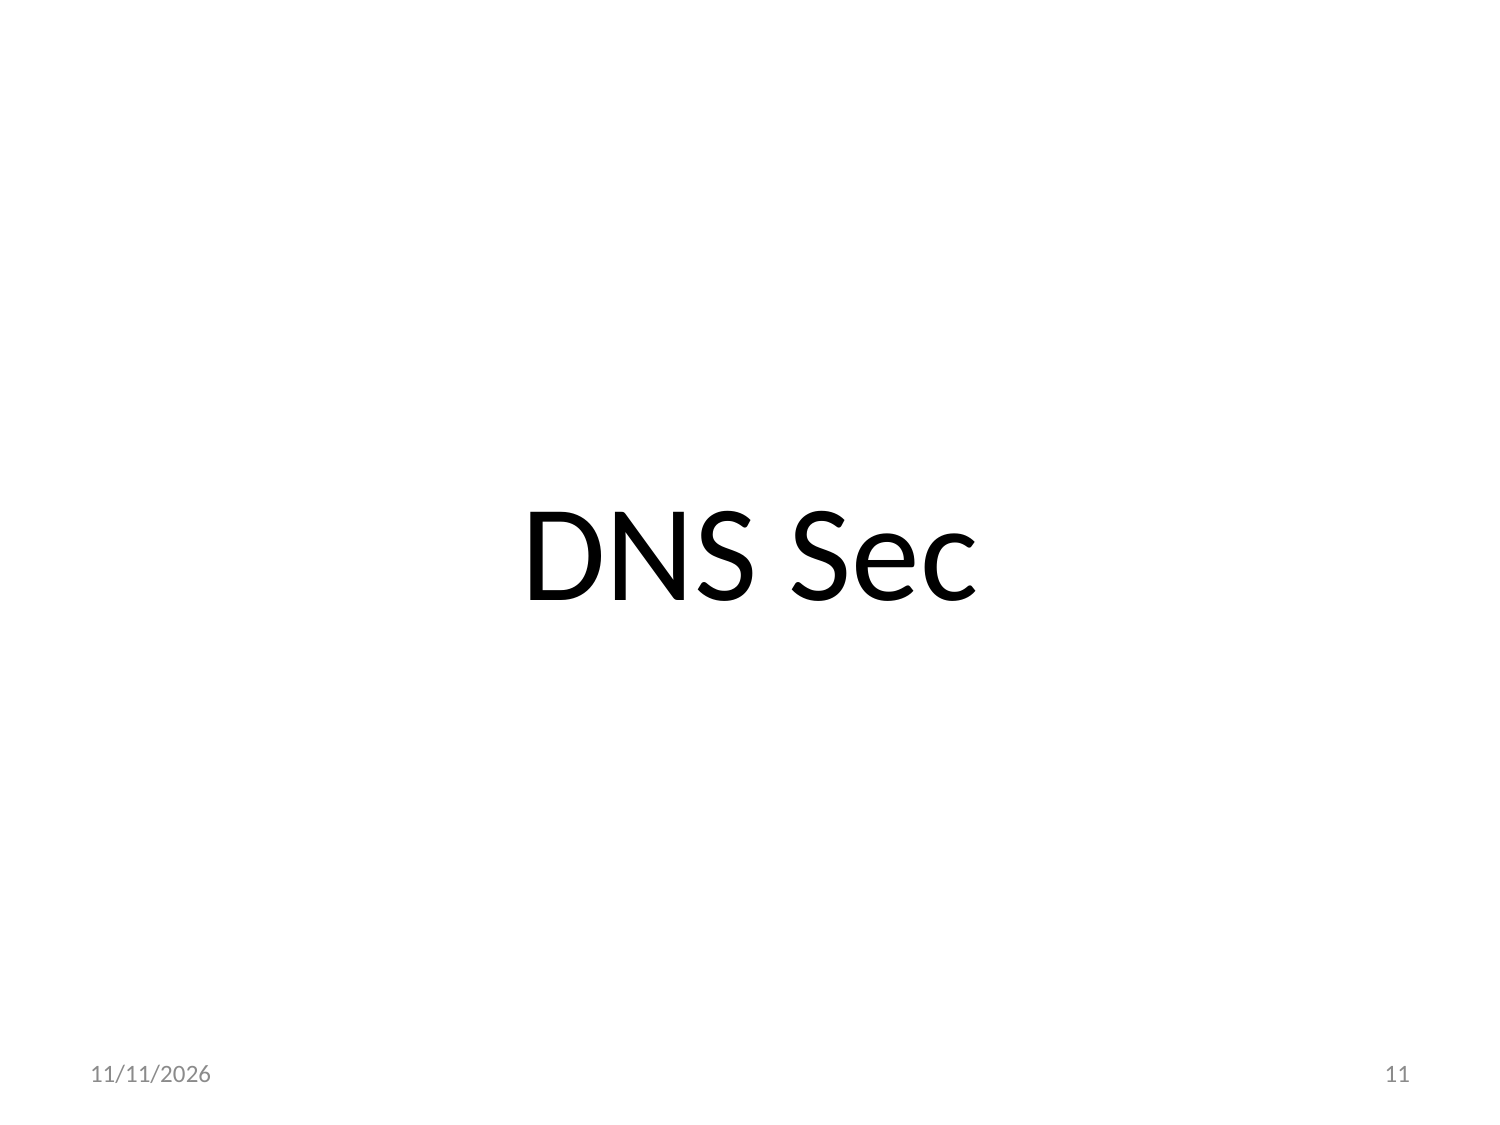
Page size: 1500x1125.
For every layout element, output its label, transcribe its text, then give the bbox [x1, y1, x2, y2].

list DNS Sec [75, 262, 1425, 688]
slide_number 11 [1074, 1042, 1425, 1103]
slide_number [75, 1042, 425, 1103]
